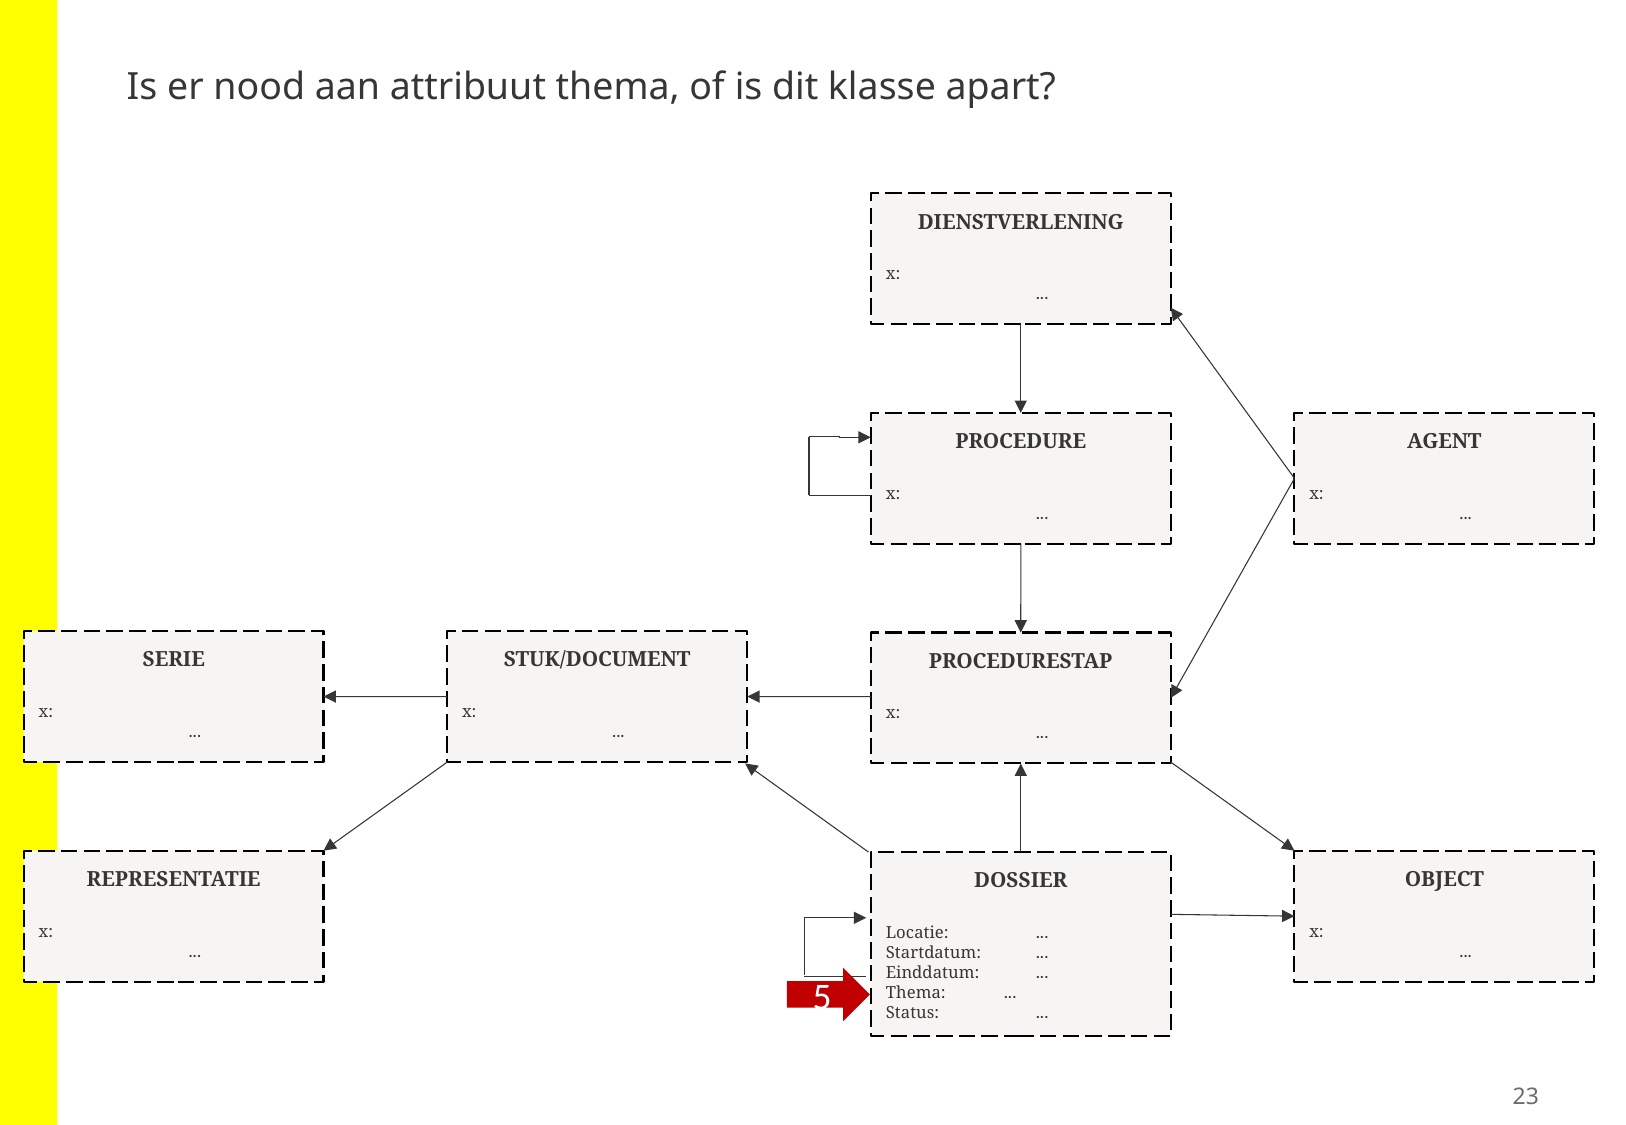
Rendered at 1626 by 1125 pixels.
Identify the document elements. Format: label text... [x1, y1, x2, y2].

text_box 5 [786, 977, 870, 1022]
text_box OBJECT x: ... [1294, 850, 1595, 982]
text_box DOSSIER Locatie: ... Startdatum: ... Einddatum: ... Thema: ... Status: ... [870, 852, 1171, 1037]
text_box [745, 763, 869, 853]
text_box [1170, 478, 1295, 699]
text_box SERIE x: ... [23, 631, 324, 762]
slide_number 23 [1424, 1075, 1548, 1120]
text_box STUK/DOCUMENT x: ... [447, 631, 748, 762]
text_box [1170, 307, 1295, 439]
text_box 5 [843, 967, 852, 976]
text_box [1170, 762, 1295, 851]
text_box AGENT x: ... [1294, 412, 1595, 544]
text_box REPRESENTATIE x: ... [23, 850, 324, 982]
text_box DIENSTVERLENING x: ... [870, 193, 1171, 325]
title Is er nood aan attribuut thema, of is dit klasse apart? [111, 59, 1514, 222]
text_box PROCEDURESTAP x: ... [870, 632, 1171, 764]
text_box PROCEDURE x: ... [870, 412, 1171, 544]
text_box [323, 762, 448, 851]
